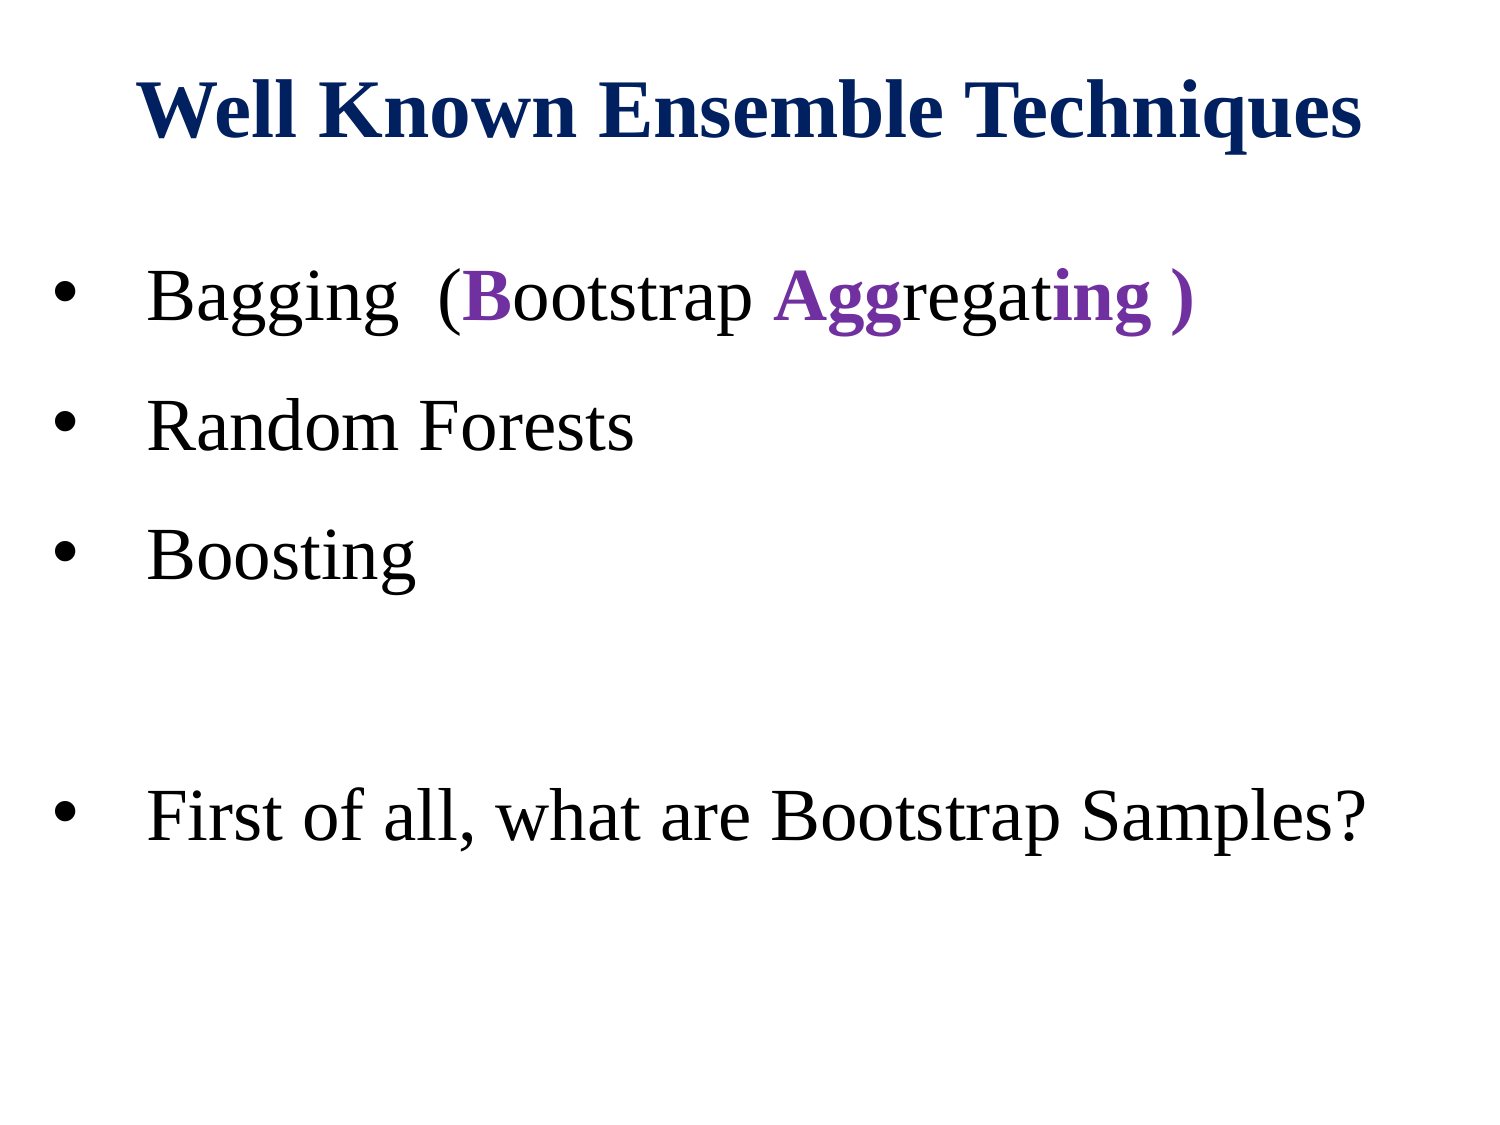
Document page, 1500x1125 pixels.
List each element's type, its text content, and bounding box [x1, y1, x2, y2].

list Bagging (Bootstrap Aggregating ) Random Forests Boosting First of all, what are Bootstrap Samples? [37, 237, 1500, 938]
title Well Known Ensemble Techniques [112, 50, 1388, 237]
